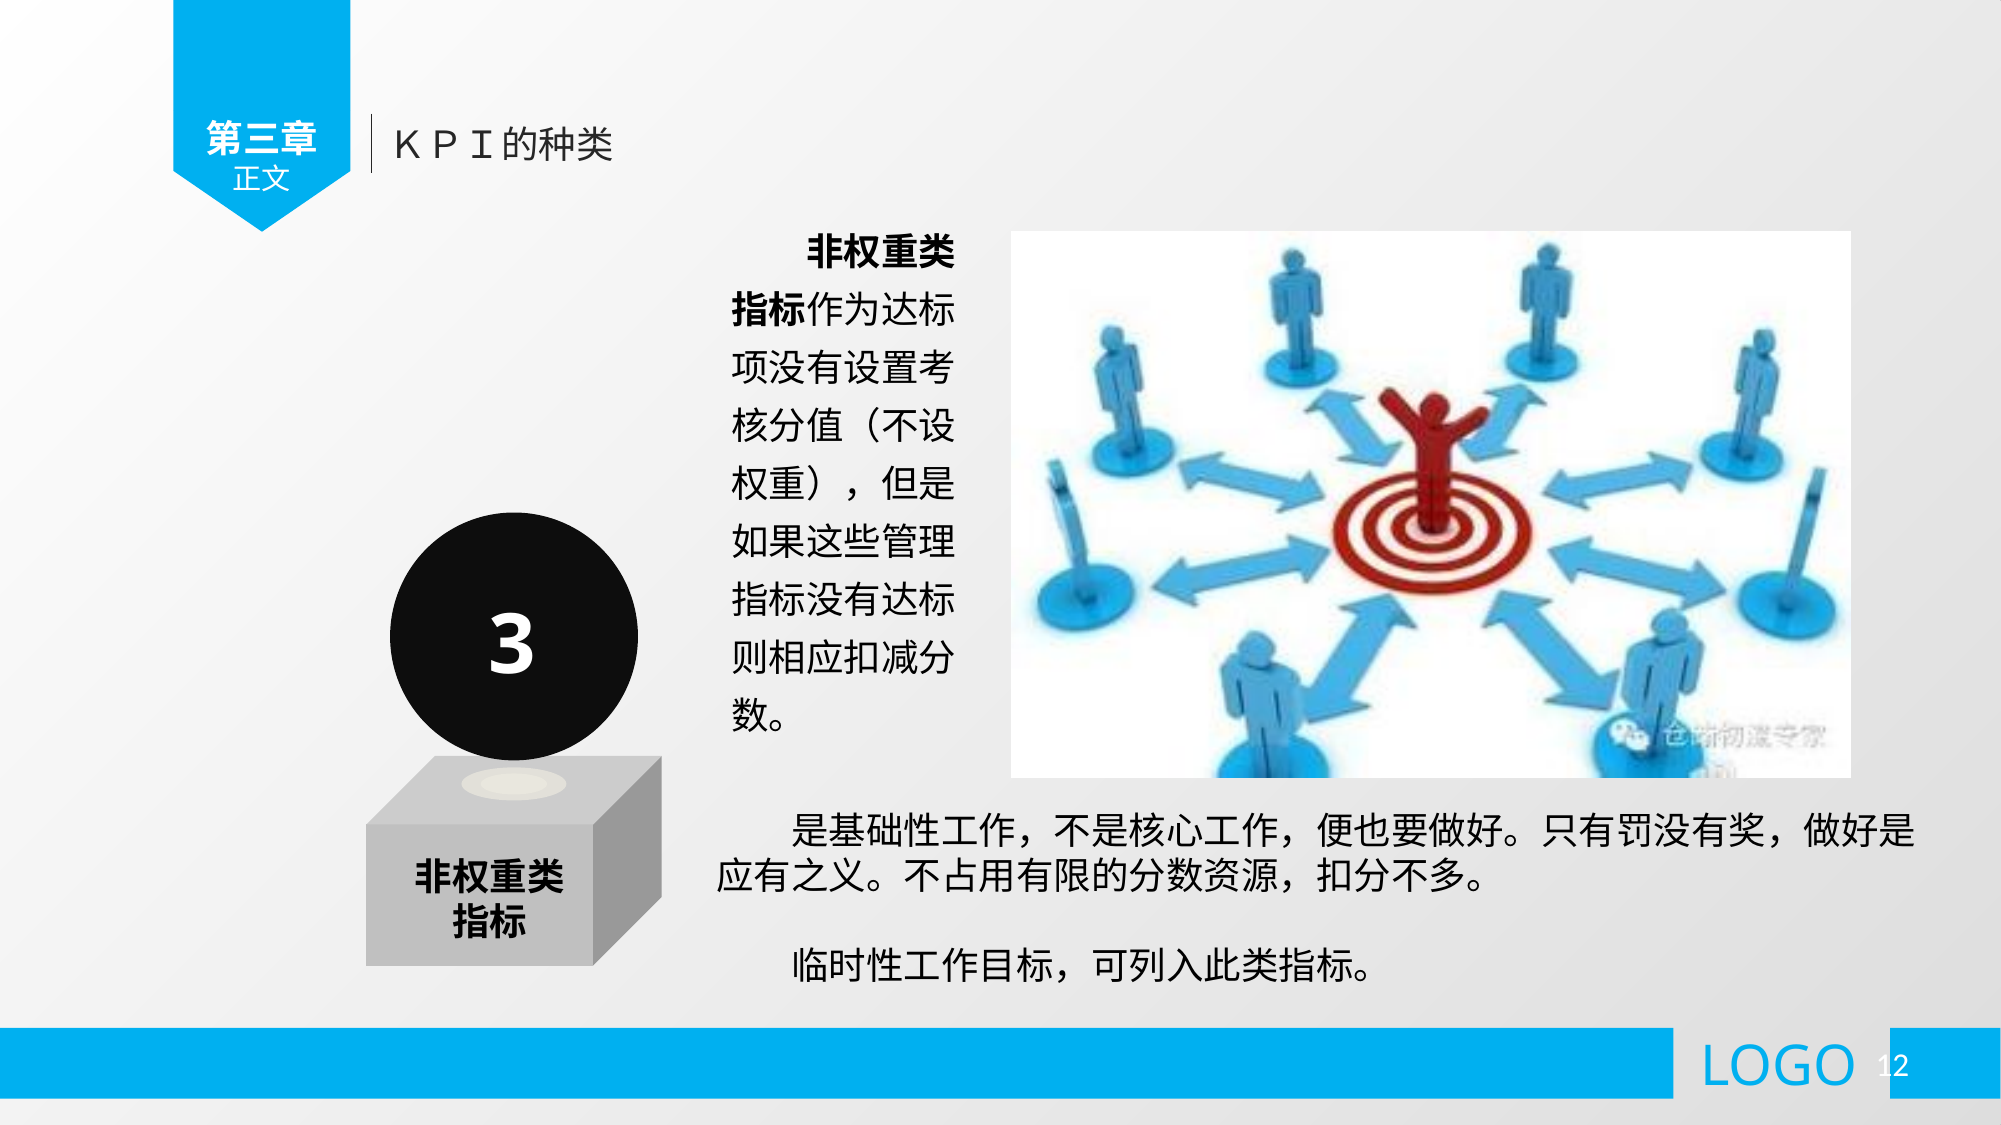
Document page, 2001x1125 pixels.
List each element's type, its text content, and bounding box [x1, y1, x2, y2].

text_box 是基础性工作，不是核心工作，便也要做好。只有罚没有奖，做好是应有之义。不占用有限的分数资源，扣分不多。 临时性工作目标，可列入此类指标。 [701, 799, 1934, 995]
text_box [389, 512, 639, 801]
picture [1011, 231, 1851, 779]
text_box [366, 755, 662, 966]
text_box 非权重类指标作为达标项没有设置考核分值（不设权重），但是如果这些管理指标没有达标则相应扣减分数。 [716, 207, 977, 745]
text_box 非权重类指标 [385, 846, 594, 951]
